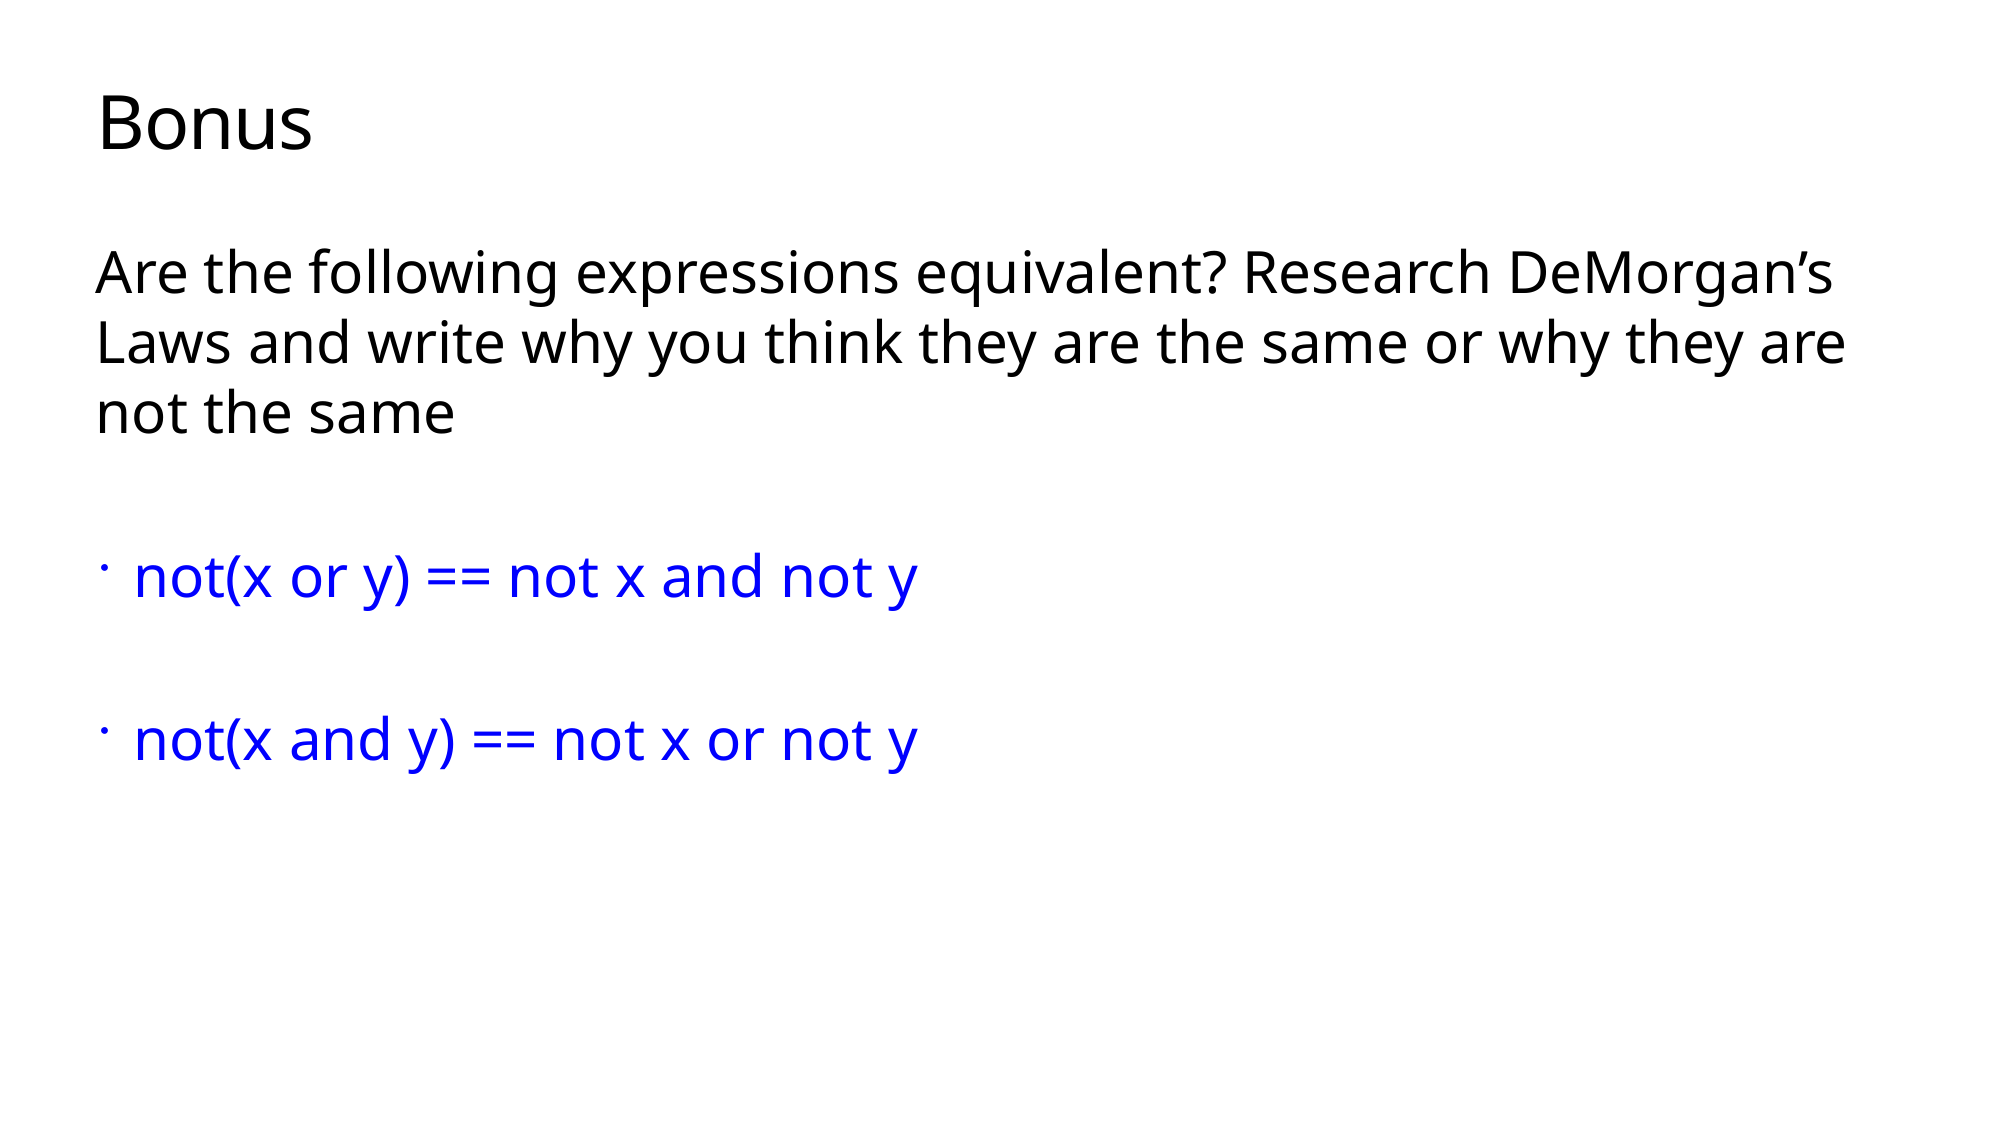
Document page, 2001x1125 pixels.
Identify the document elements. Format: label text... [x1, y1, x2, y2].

list Are the following expressions equivalent? Research DeMorgan’s Laws and write why you think they are the same or why they are not the same not(x or y) == not x and not y not(x and y) == not x or not y [95, 235, 1904, 787]
title Bonus [96, 75, 1904, 166]
